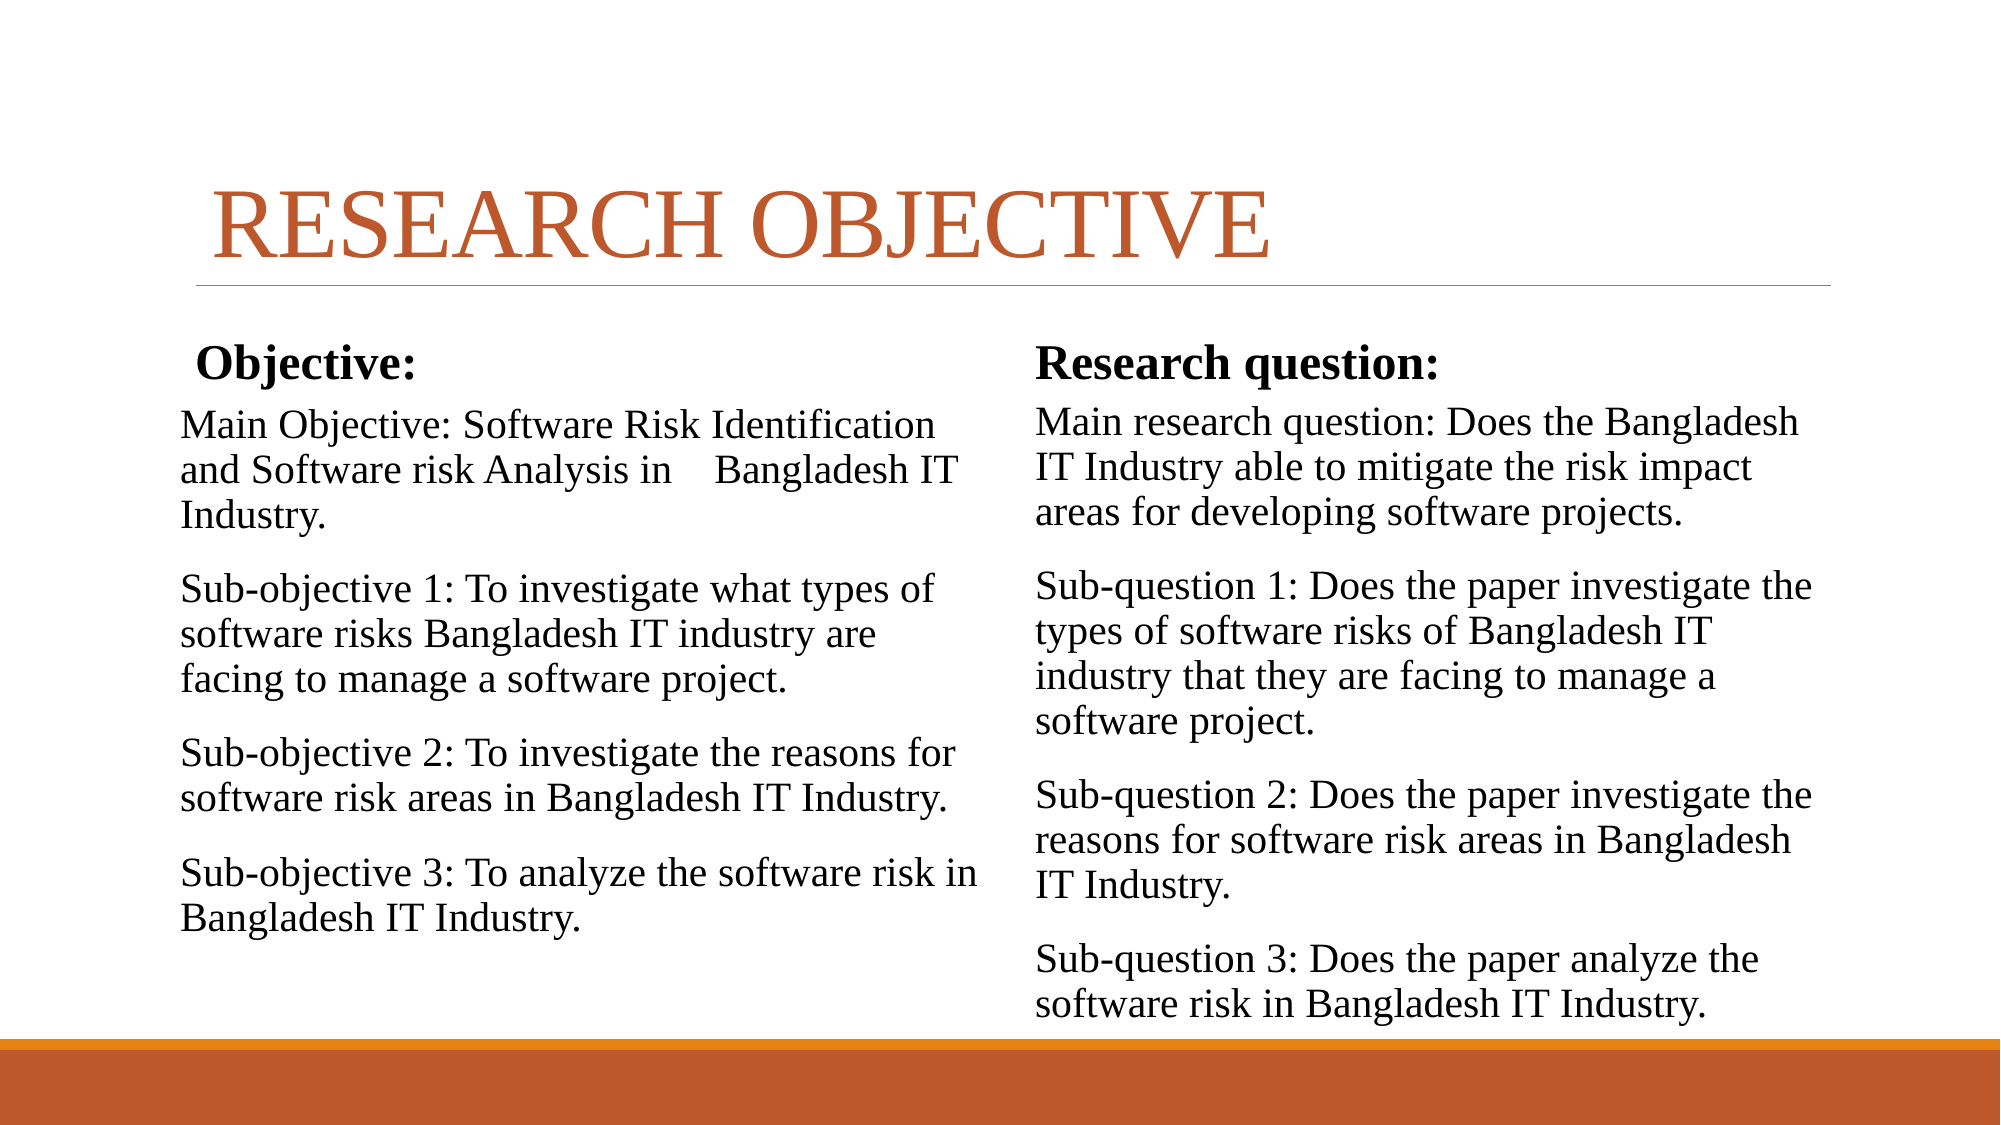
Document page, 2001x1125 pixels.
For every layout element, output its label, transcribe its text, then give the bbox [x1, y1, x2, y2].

title RESEARCH OBJECTIVE [180, 47, 1830, 286]
list Objective: [180, 302, 990, 395]
list Main Objective: Software Risk Identification and Software risk Analysis in Bangladesh IT Industry. Sub-objective 1: To investigate what types of software risks Bangladesh IT industry are facing to manage a software project. Sub-objective 2: To investigate the reasons for software risk areas in Bangladesh IT Industry. Sub-objective 3: To analyze the software risk in Bangladesh IT Industry. [180, 395, 990, 950]
list Research question: [1020, 302, 1830, 391]
list Main research question: Does the Bangladesh IT Industry able to mitigate the risk impact areas for developing software projects. Sub-question 1: Does the paper investigate the types of software risks of Bangladesh IT industry that they are facing to manage a software project. Sub-question 2: Does the paper investigate the reasons for software risk areas in Bangladesh IT Industry. Sub-question 3: Does the paper analyze the software risk in Bangladesh IT Industry. [1020, 391, 1830, 947]
